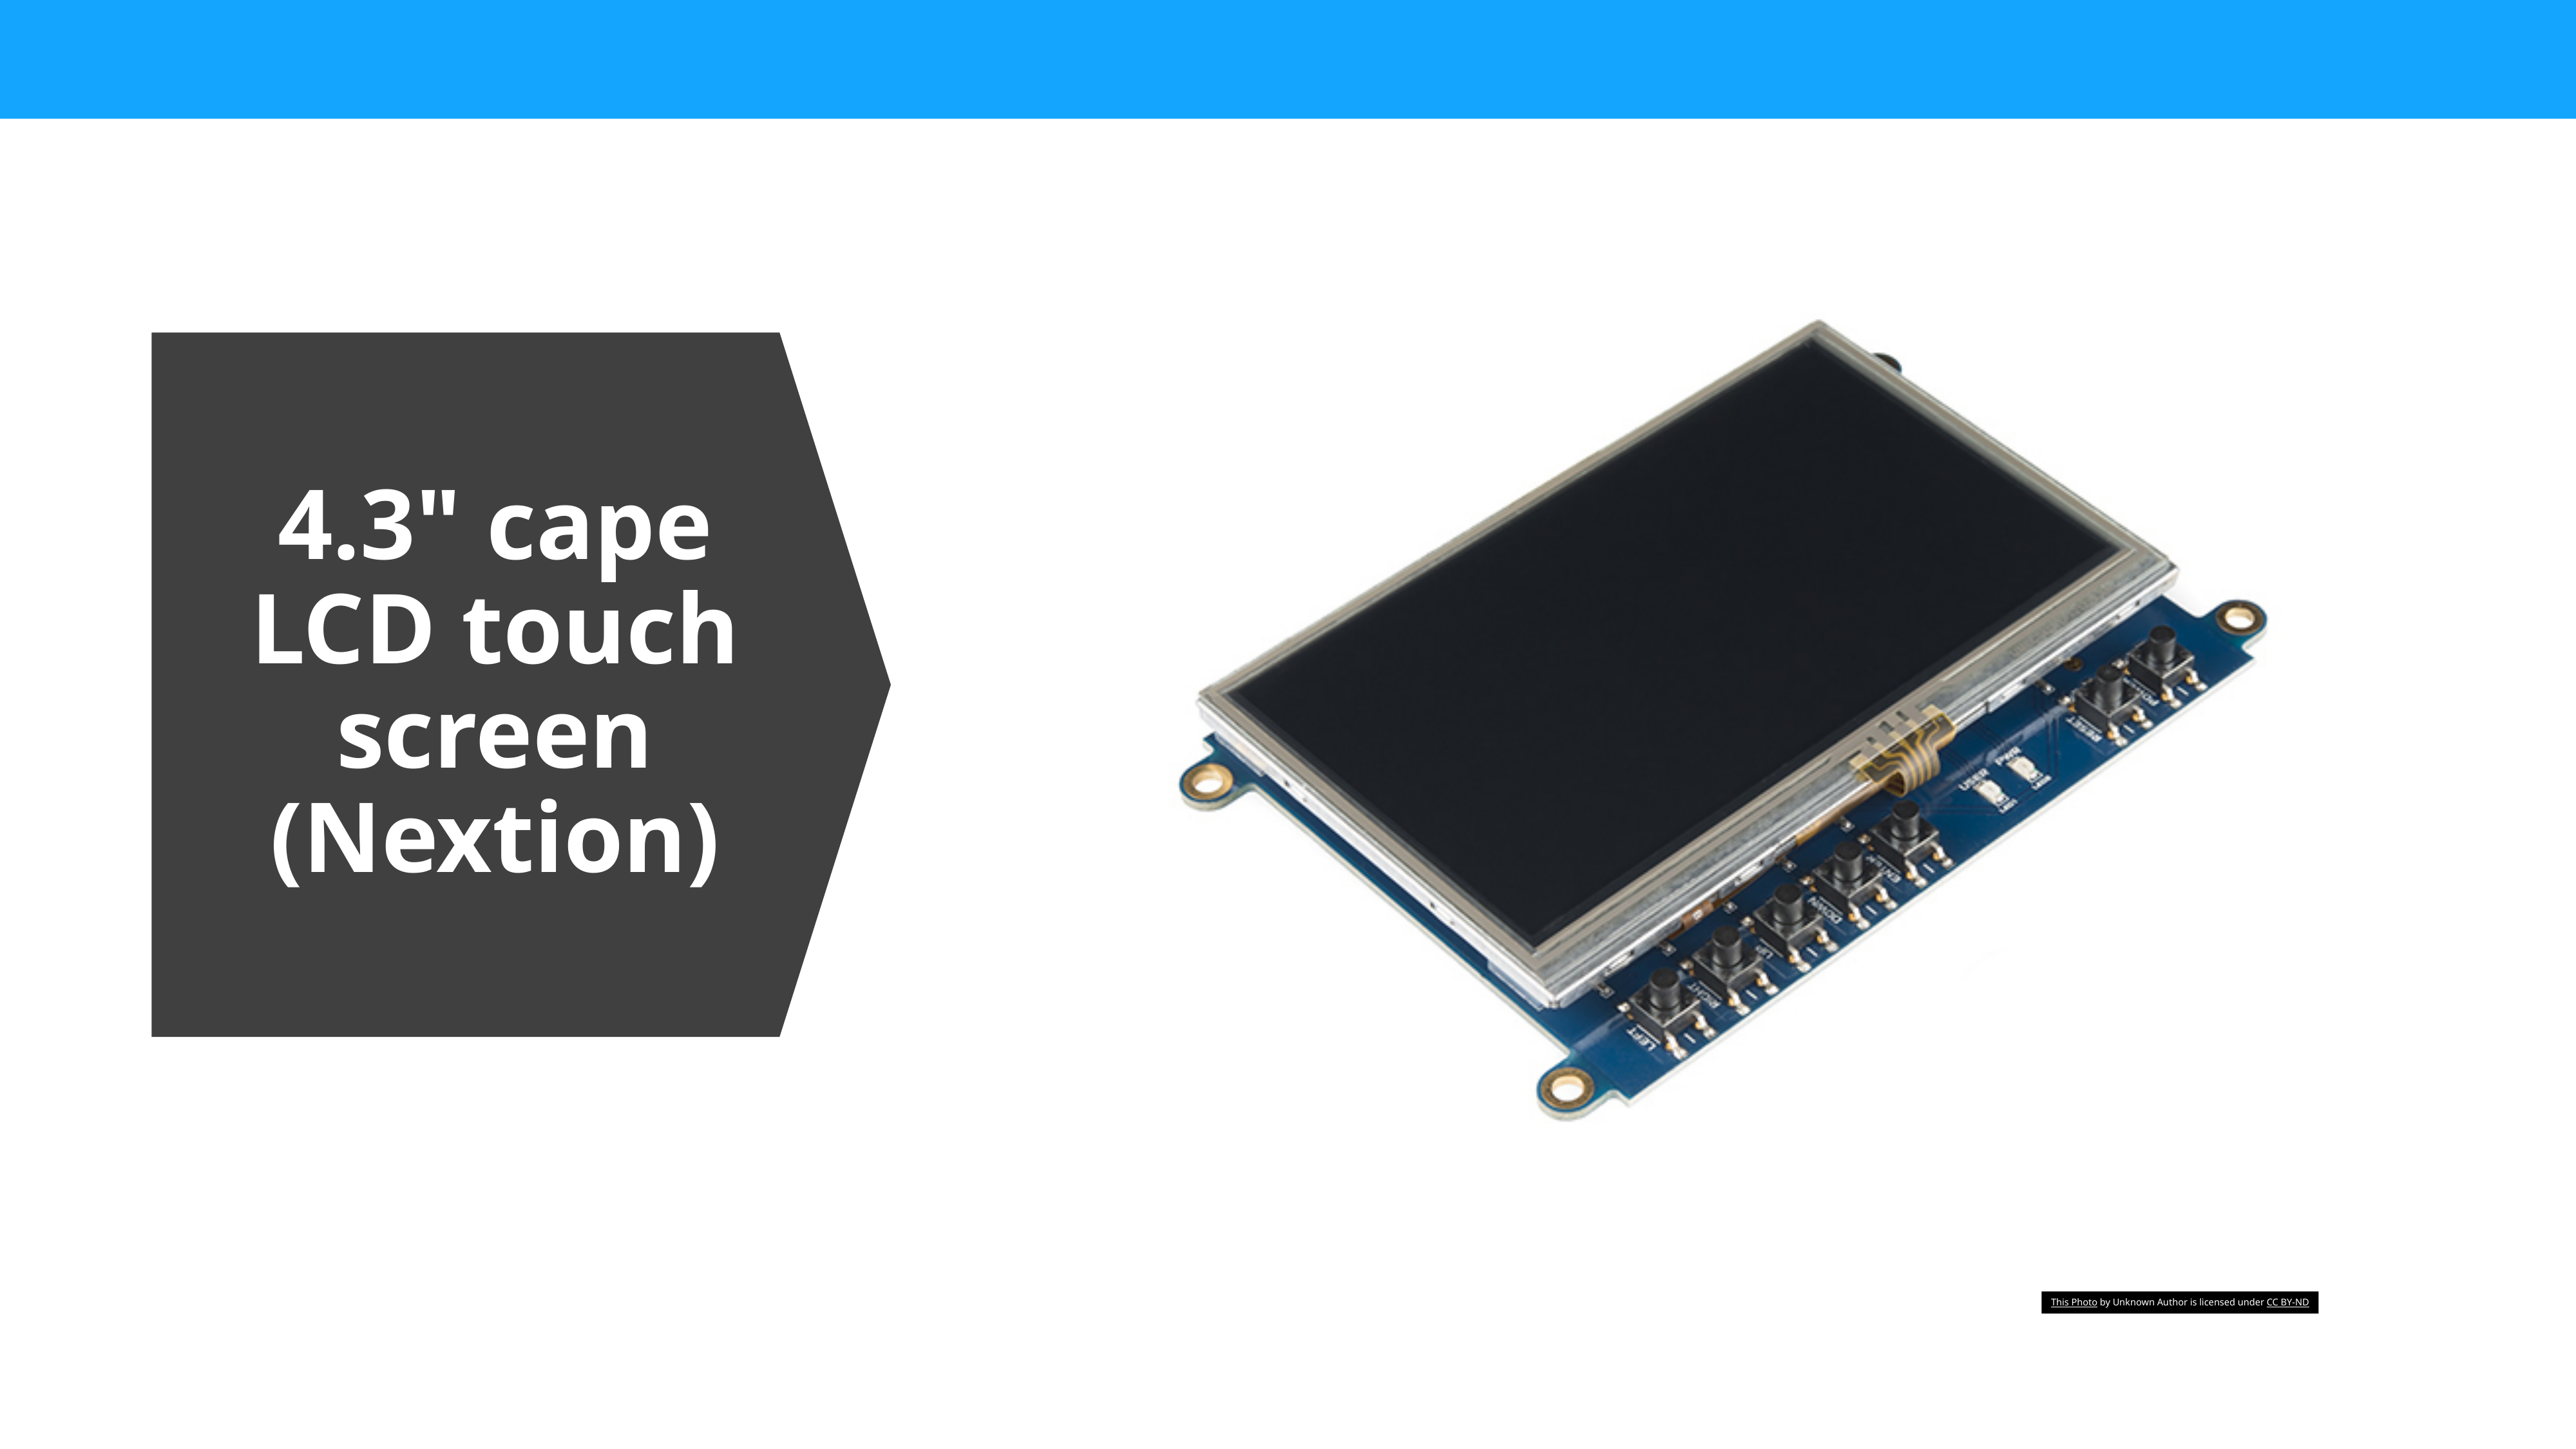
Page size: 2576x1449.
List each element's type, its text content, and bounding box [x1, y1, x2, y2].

picture [1137, 136, 2314, 1313]
text_box This Photo by Unknown Author is licensed under CC BY-ND [2041, 1291, 2319, 1314]
text_box 4.3" cape LCD touch screen (Nextion) [217, 415, 773, 954]
text_box [151, 332, 892, 1038]
